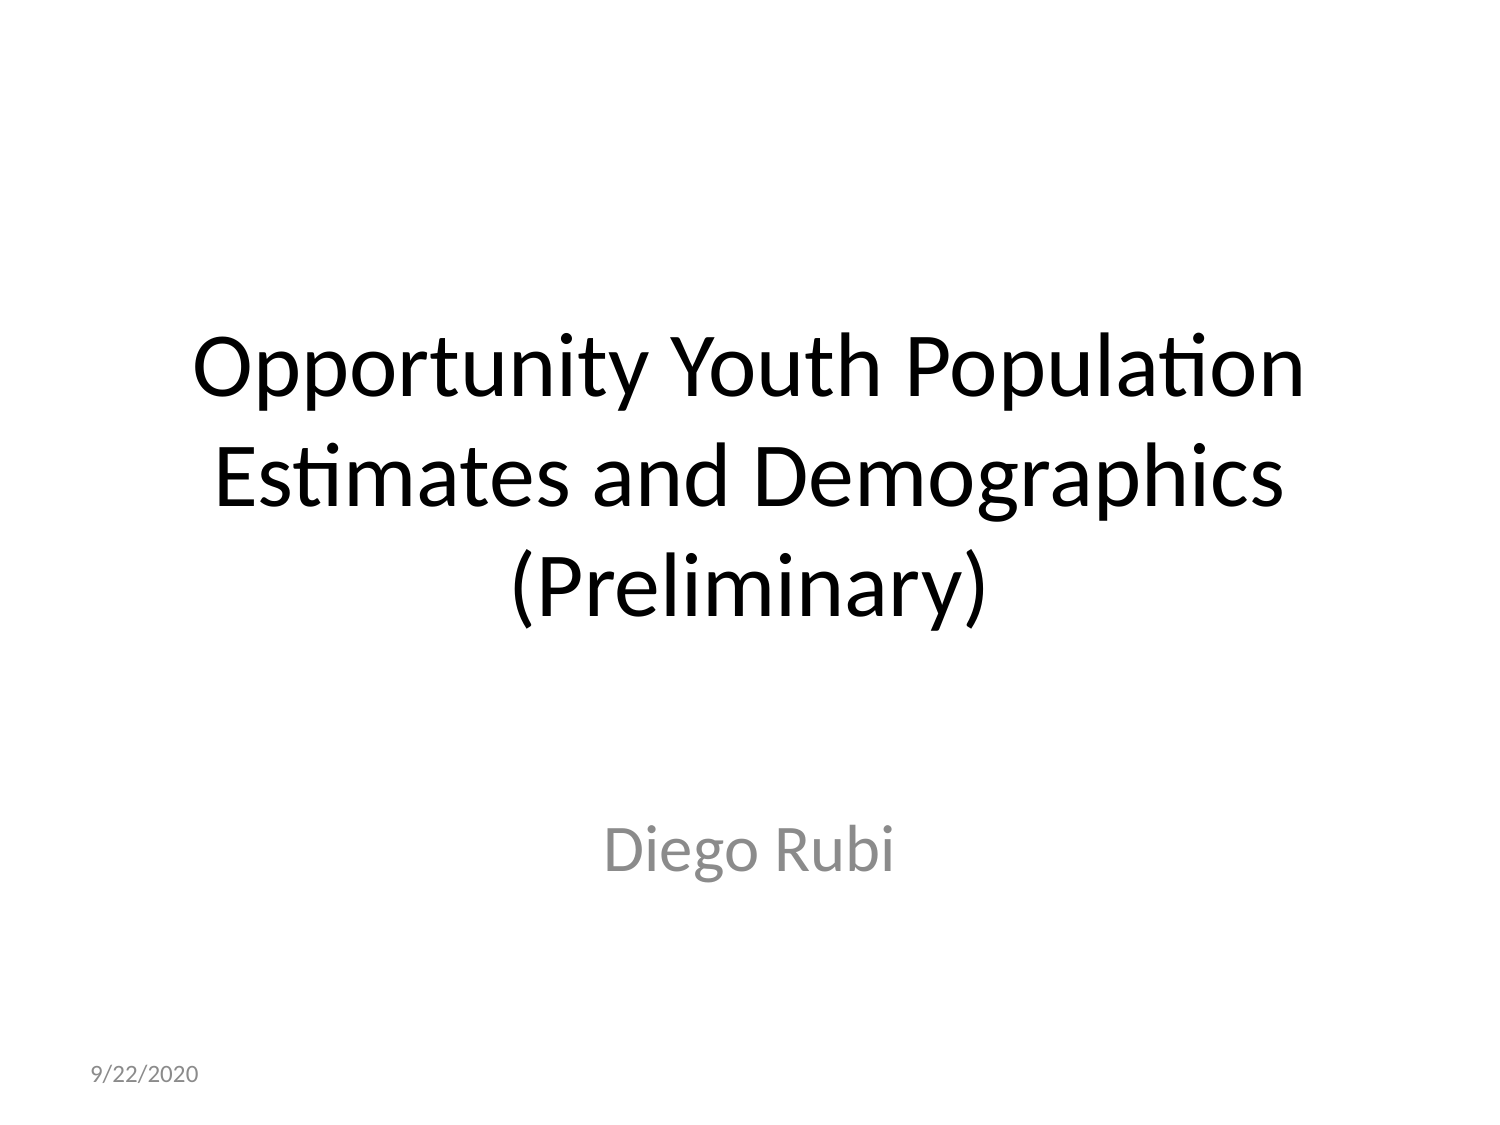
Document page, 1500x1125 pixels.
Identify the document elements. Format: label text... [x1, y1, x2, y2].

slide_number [75, 1042, 425, 1103]
subtitle Diego Rubi [225, 637, 1275, 925]
title Opportunity Youth Population Estimates and Demographics (Preliminary) [112, 349, 1388, 591]
